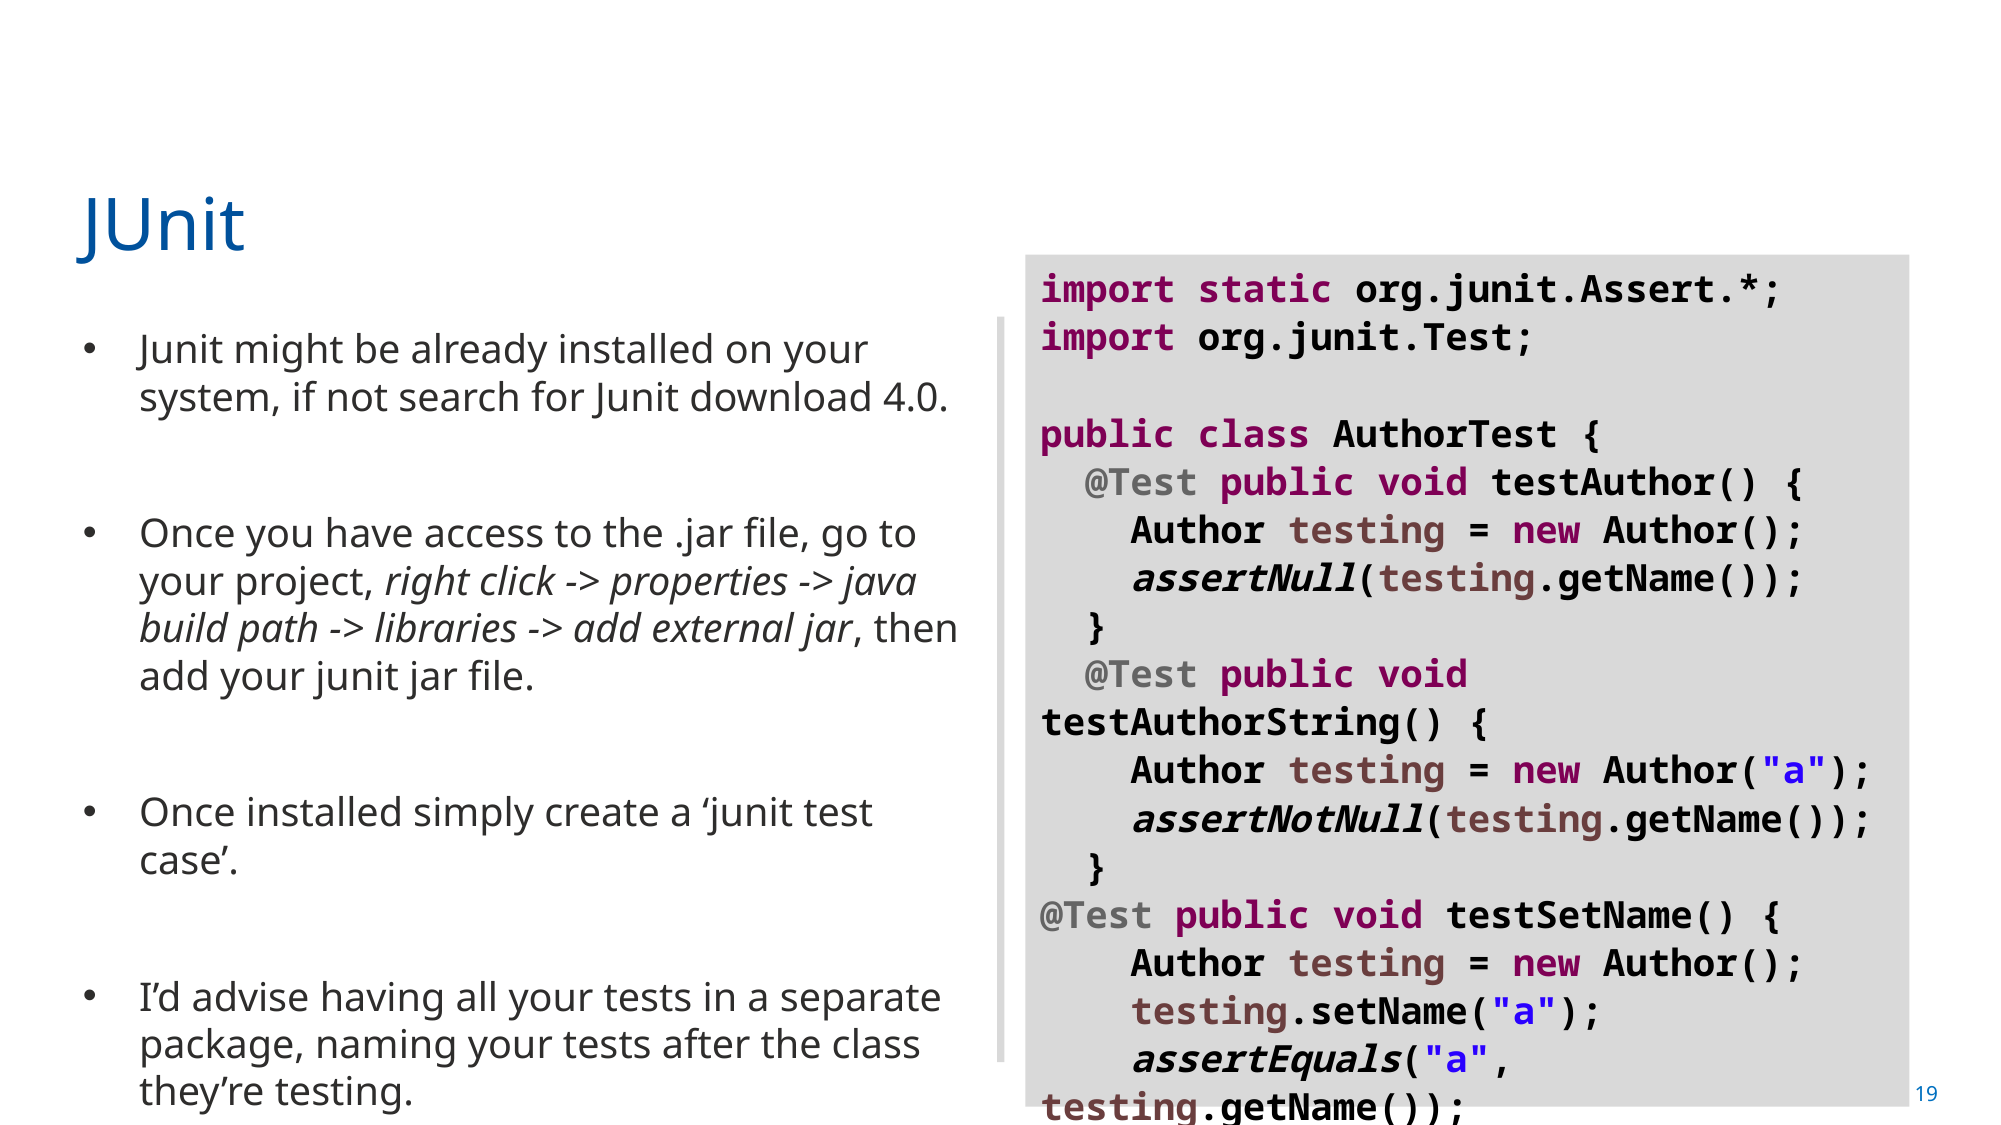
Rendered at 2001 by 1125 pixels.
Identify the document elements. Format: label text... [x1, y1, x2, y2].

text_box import static org.junit.Assert.*; import org.junit.Test; public class AuthorTest { @Test public void testAuthor() { Author testing = new Author(); assertNull(testing.getName()); } @Test public void testAuthorString() { Author testing = new Author("a"); assertNotNull(testing.getName()); } @Test public void testSetName() { Author testing = new Author(); testing.setName("a"); assertEquals("a", testing.getName()); } [1025, 254, 1910, 1107]
title JUnit [67, 170, 1565, 273]
list Junit might be already installed on your system, if not search for Junit download 4.0. Once you have access to the .jar file, go to your project, right click -> properties -> java build path -> libraries -> add external jar, then add your junit jar file. Once installed simply create a ‘junit test case’. I’d advise having all your tests in a separate package, naming your tests after the class they’re testing. [67, 316, 984, 1063]
